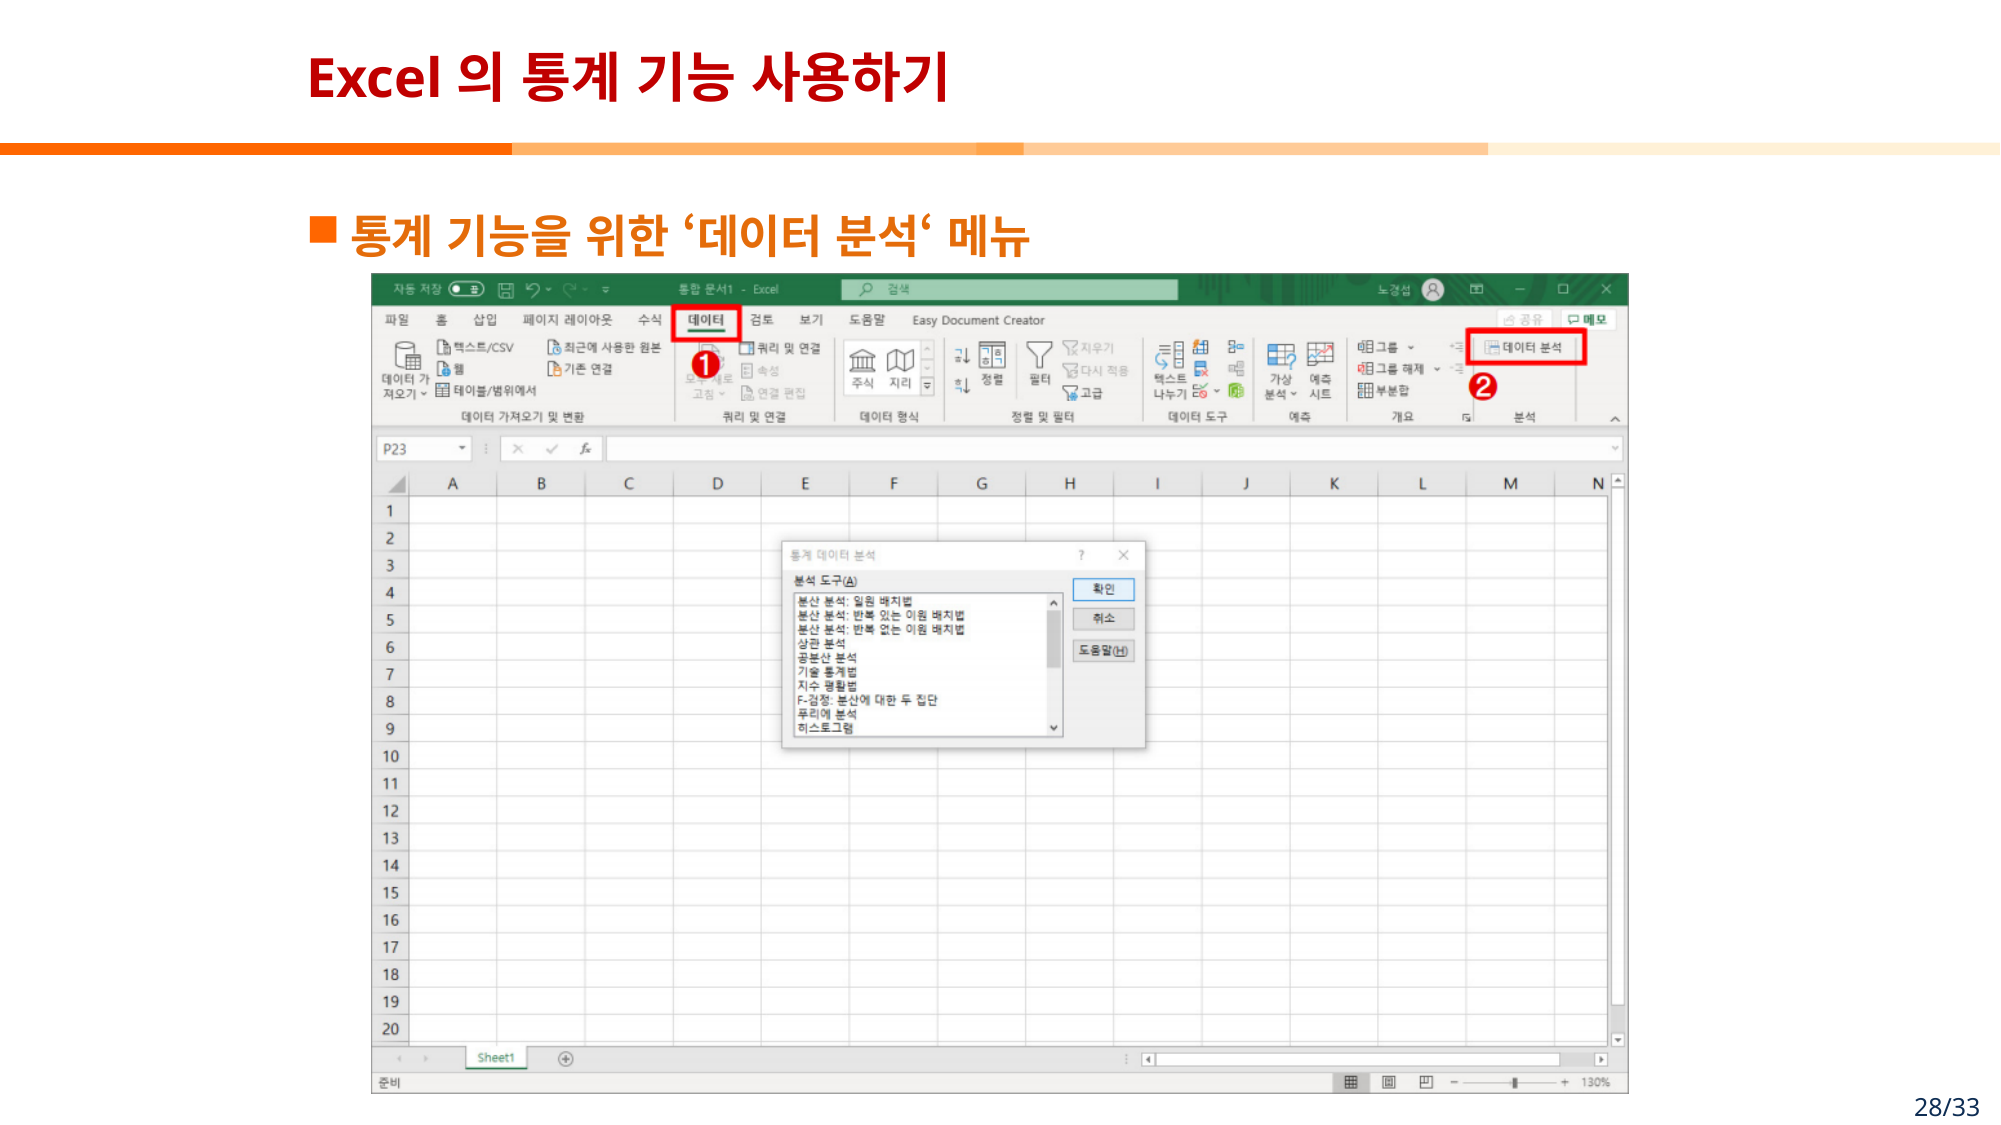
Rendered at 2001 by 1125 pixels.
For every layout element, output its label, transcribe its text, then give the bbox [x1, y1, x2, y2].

picture [370, 273, 1630, 1094]
list 통계 기능을 위한 ‘데이터 분석‘ 메뉴 [291, 172, 1709, 1071]
title Excel의 통계 기능 사용하기 [291, 31, 1532, 122]
